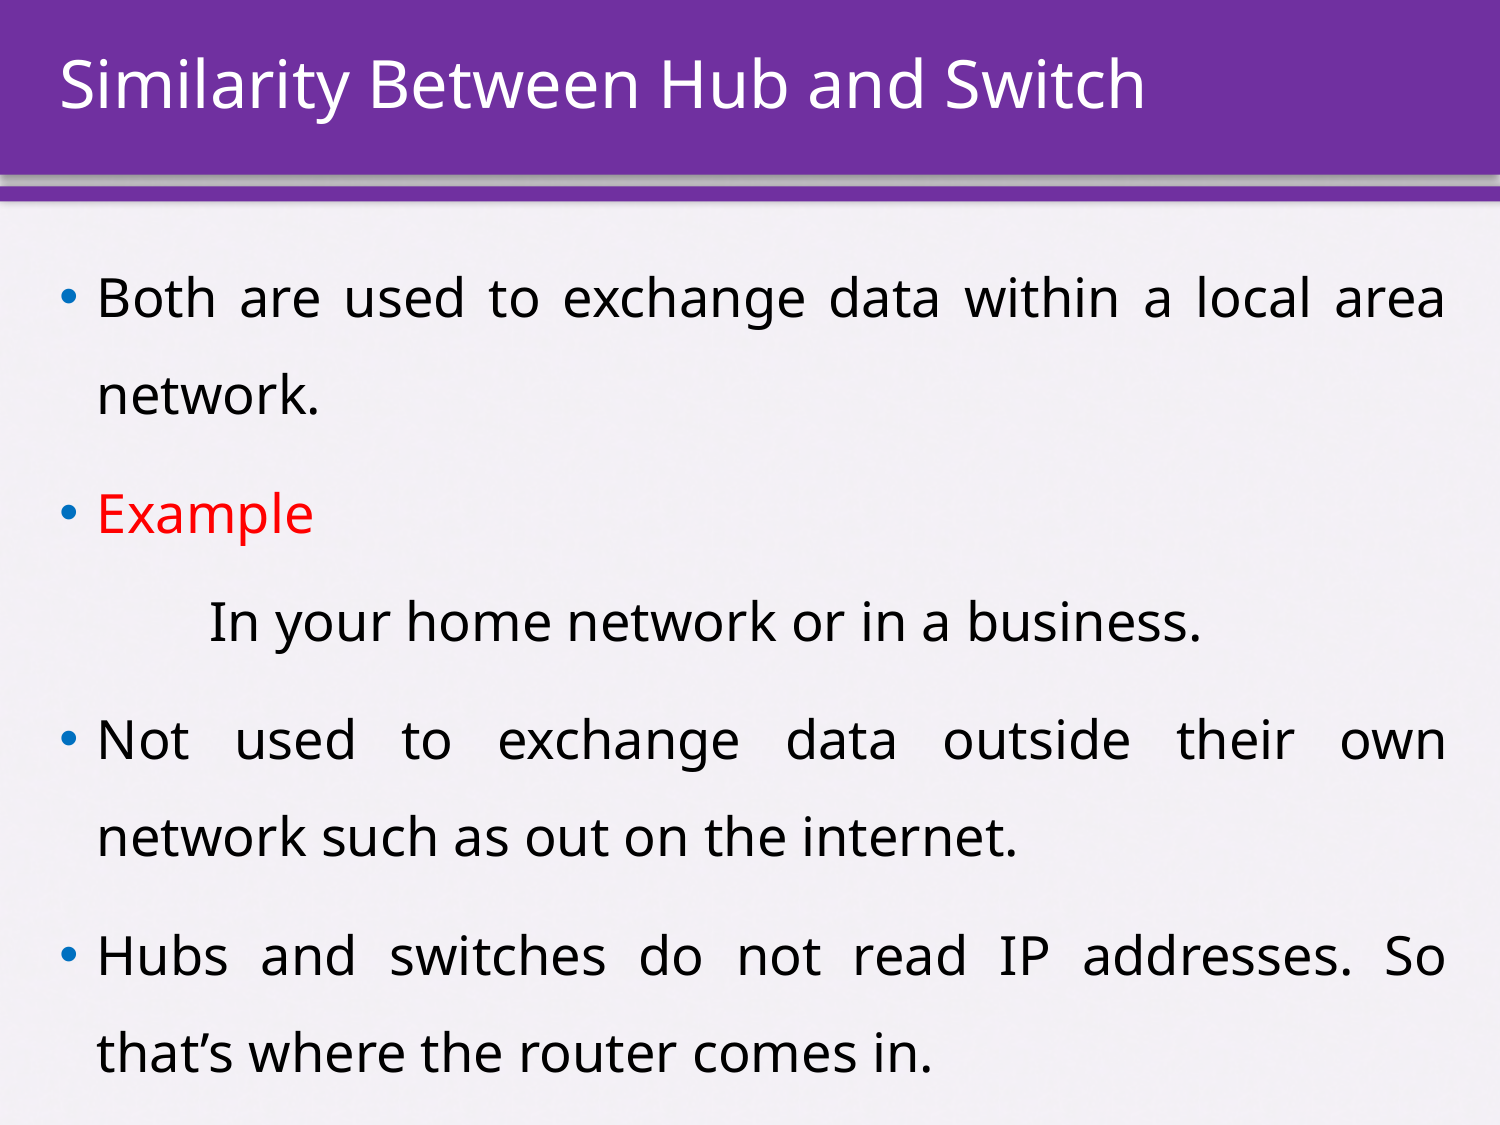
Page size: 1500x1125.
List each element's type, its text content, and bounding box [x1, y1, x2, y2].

title Similarity Between Hub and Switch [44, 0, 1464, 175]
list Both are used to exchange data within a local area network. Example In your home network or in a business. Not used to exchange data outside their own network such as out on the internet. Hubs and switches do not read IP addresses. So that’s where the router comes in. [44, 223, 1464, 1043]
